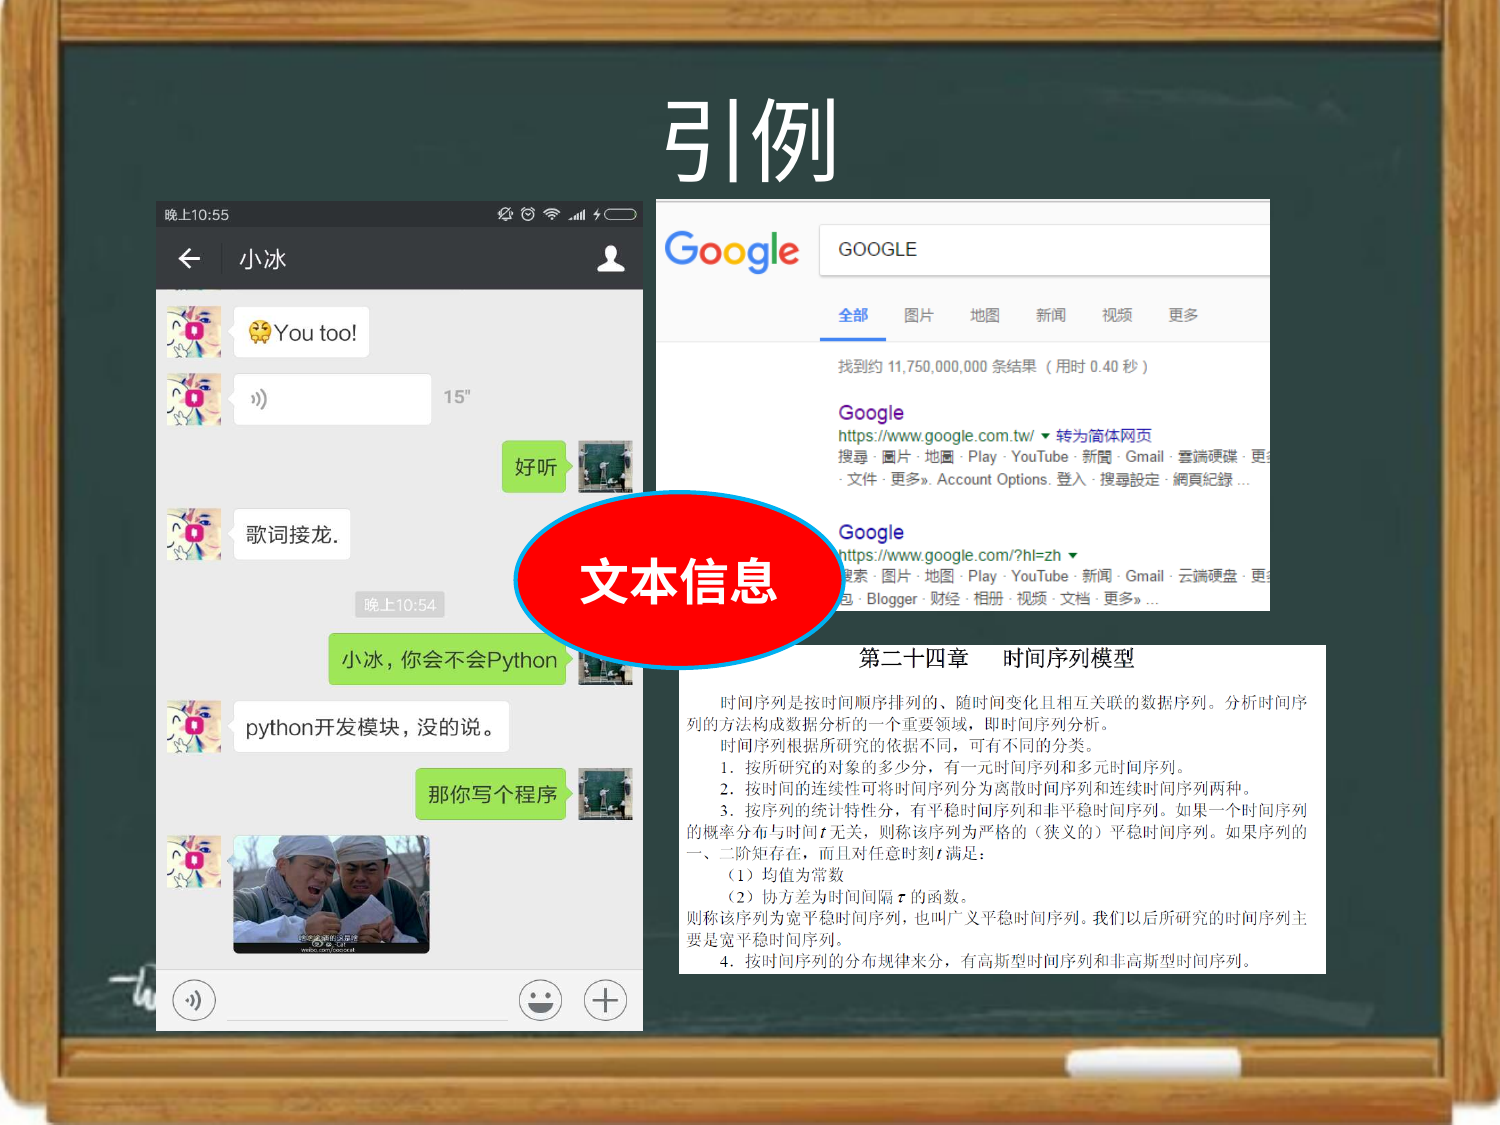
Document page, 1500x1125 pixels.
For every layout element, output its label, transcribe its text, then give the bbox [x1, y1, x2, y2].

picture [0, 0, 1500, 1125]
text_box 文本信息 [649, 615, 830, 671]
title 引例 [75, 45, 1425, 233]
